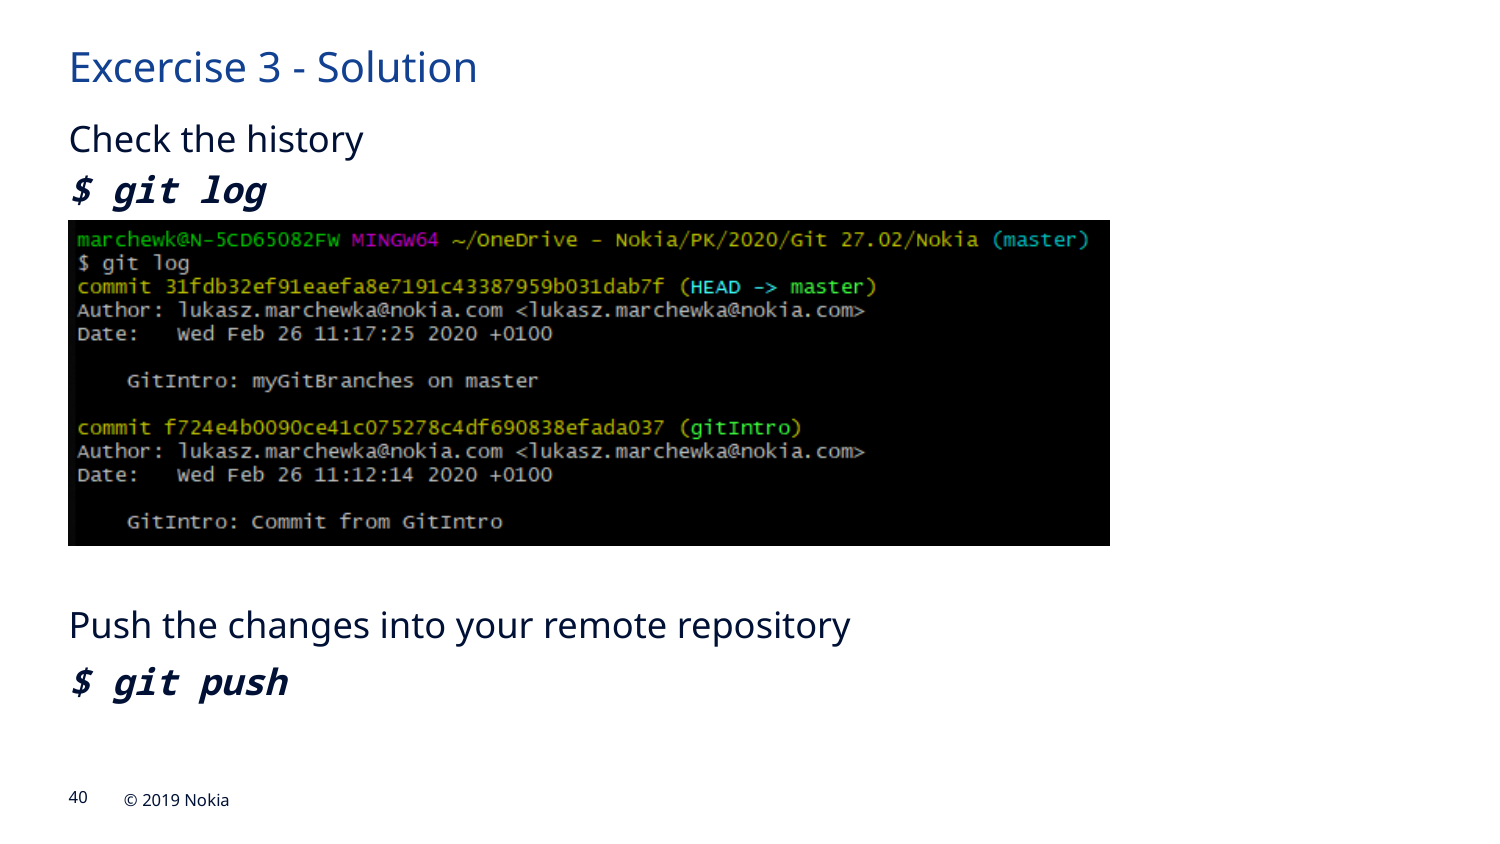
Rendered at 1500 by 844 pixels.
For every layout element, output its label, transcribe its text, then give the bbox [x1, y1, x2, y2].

list Excercise 3 - Solution [68, 46, 1432, 97]
picture [68, 220, 1110, 546]
list Check the history $ git log Push the changes into your remote repository $ git push [68, 120, 1432, 705]
